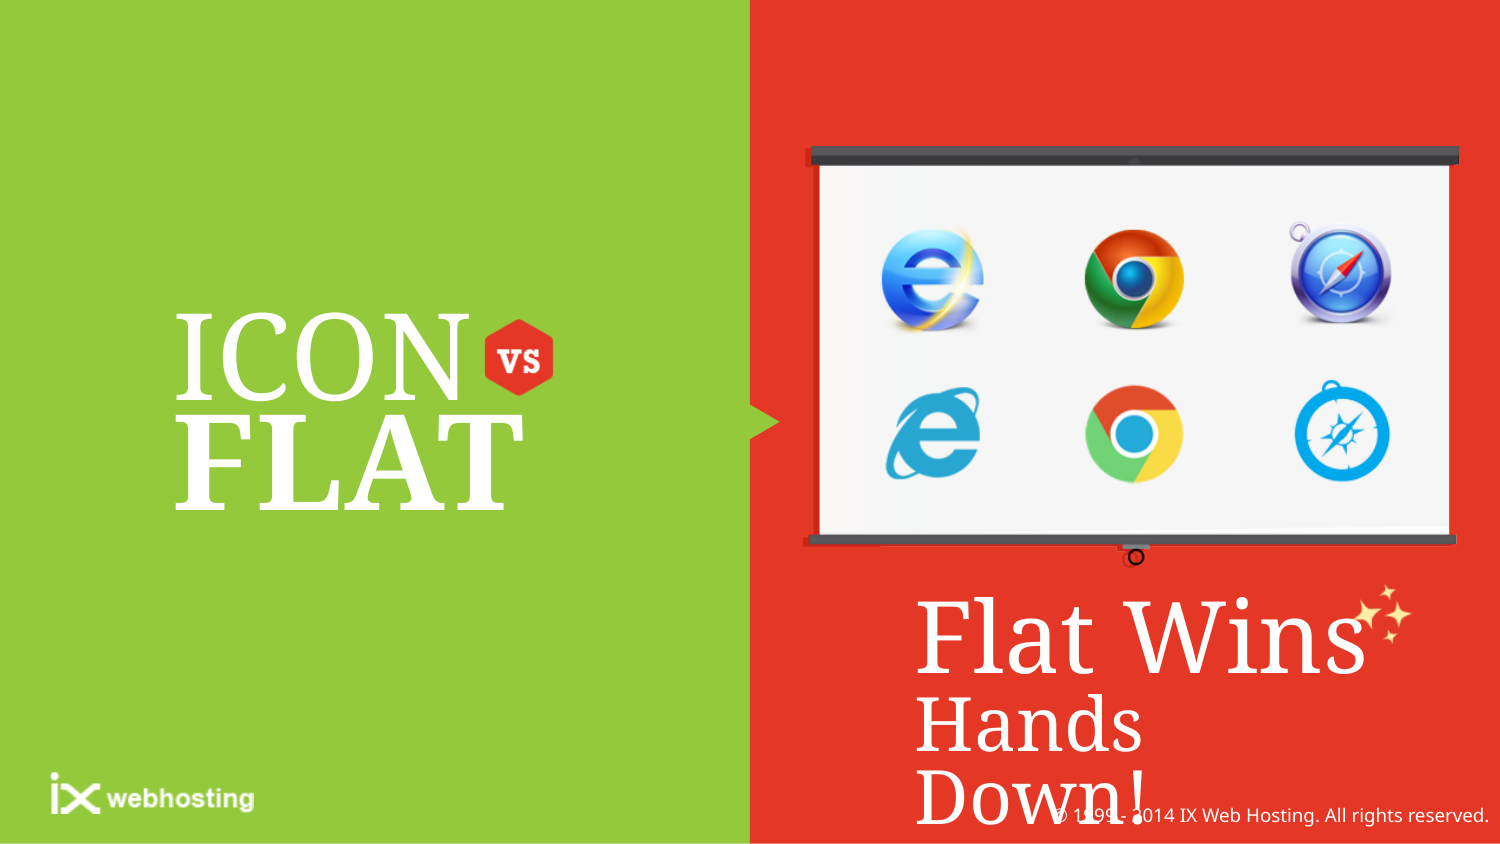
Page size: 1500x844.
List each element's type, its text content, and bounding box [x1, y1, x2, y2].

text_box [748, 0, 1500, 844]
picture [1351, 584, 1413, 644]
picture [803, 146, 1459, 568]
picture [49, 771, 254, 815]
text_box [0, 0, 748, 844]
text_box ICON FLAT [157, 304, 593, 545]
text_box [745, 401, 782, 443]
text_box © 1999 - 2014 IX Web Hosting. All rights reserved. [1037, 796, 1500, 834]
picture [484, 318, 554, 396]
text_box Flat Wins Hands Down! [899, 613, 1413, 844]
